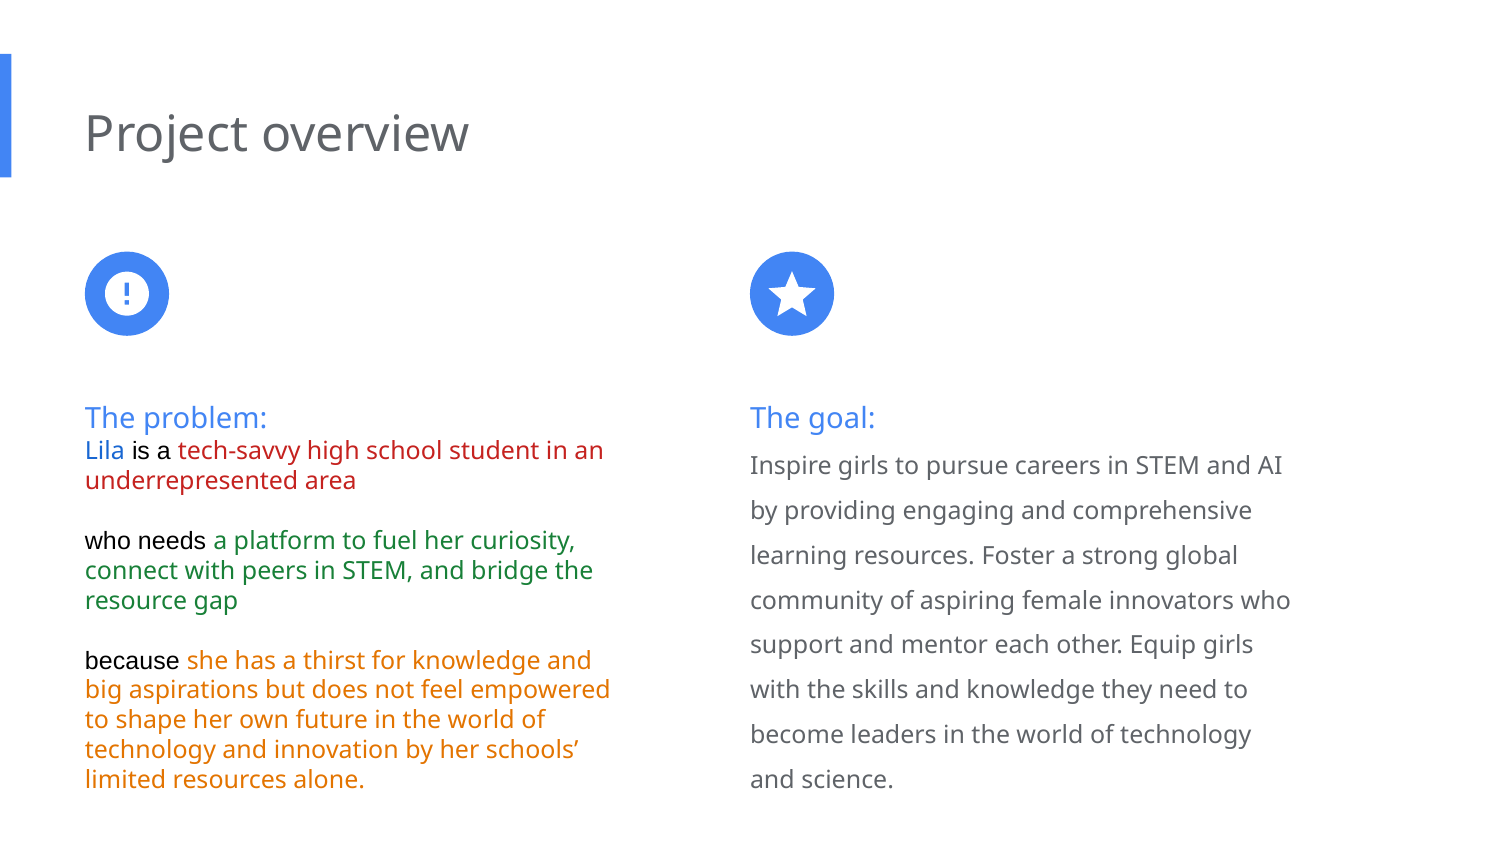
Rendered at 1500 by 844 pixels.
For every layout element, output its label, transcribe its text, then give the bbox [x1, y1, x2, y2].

text_box The goal: Inspire girls to pursue careers in STEM and AI by providing engaging and comprehensive learning resources. Foster a strong global community of aspiring female innovators who support and mentor each other. Equip girls with the skills and knowledge they need to become leaders in the world of technology and science. [750, 367, 1316, 809]
text_box [749, 251, 835, 336]
text_box The problem: Lila is a tech-savvy high school student in an underrepresented area who needs a platform to fuel her curiosity, connect with peers in STEM, and bridge the resource gap because she has a thirst for knowledge and big aspirations but does not feel empowered to shape her own future in the world of technology and innovation by her schools’ limited resources alone. [84, 367, 651, 809]
text_box [105, 271, 149, 316]
text_box Project overview [84, 85, 1095, 176]
text_box [768, 271, 816, 317]
text_box [84, 251, 170, 336]
